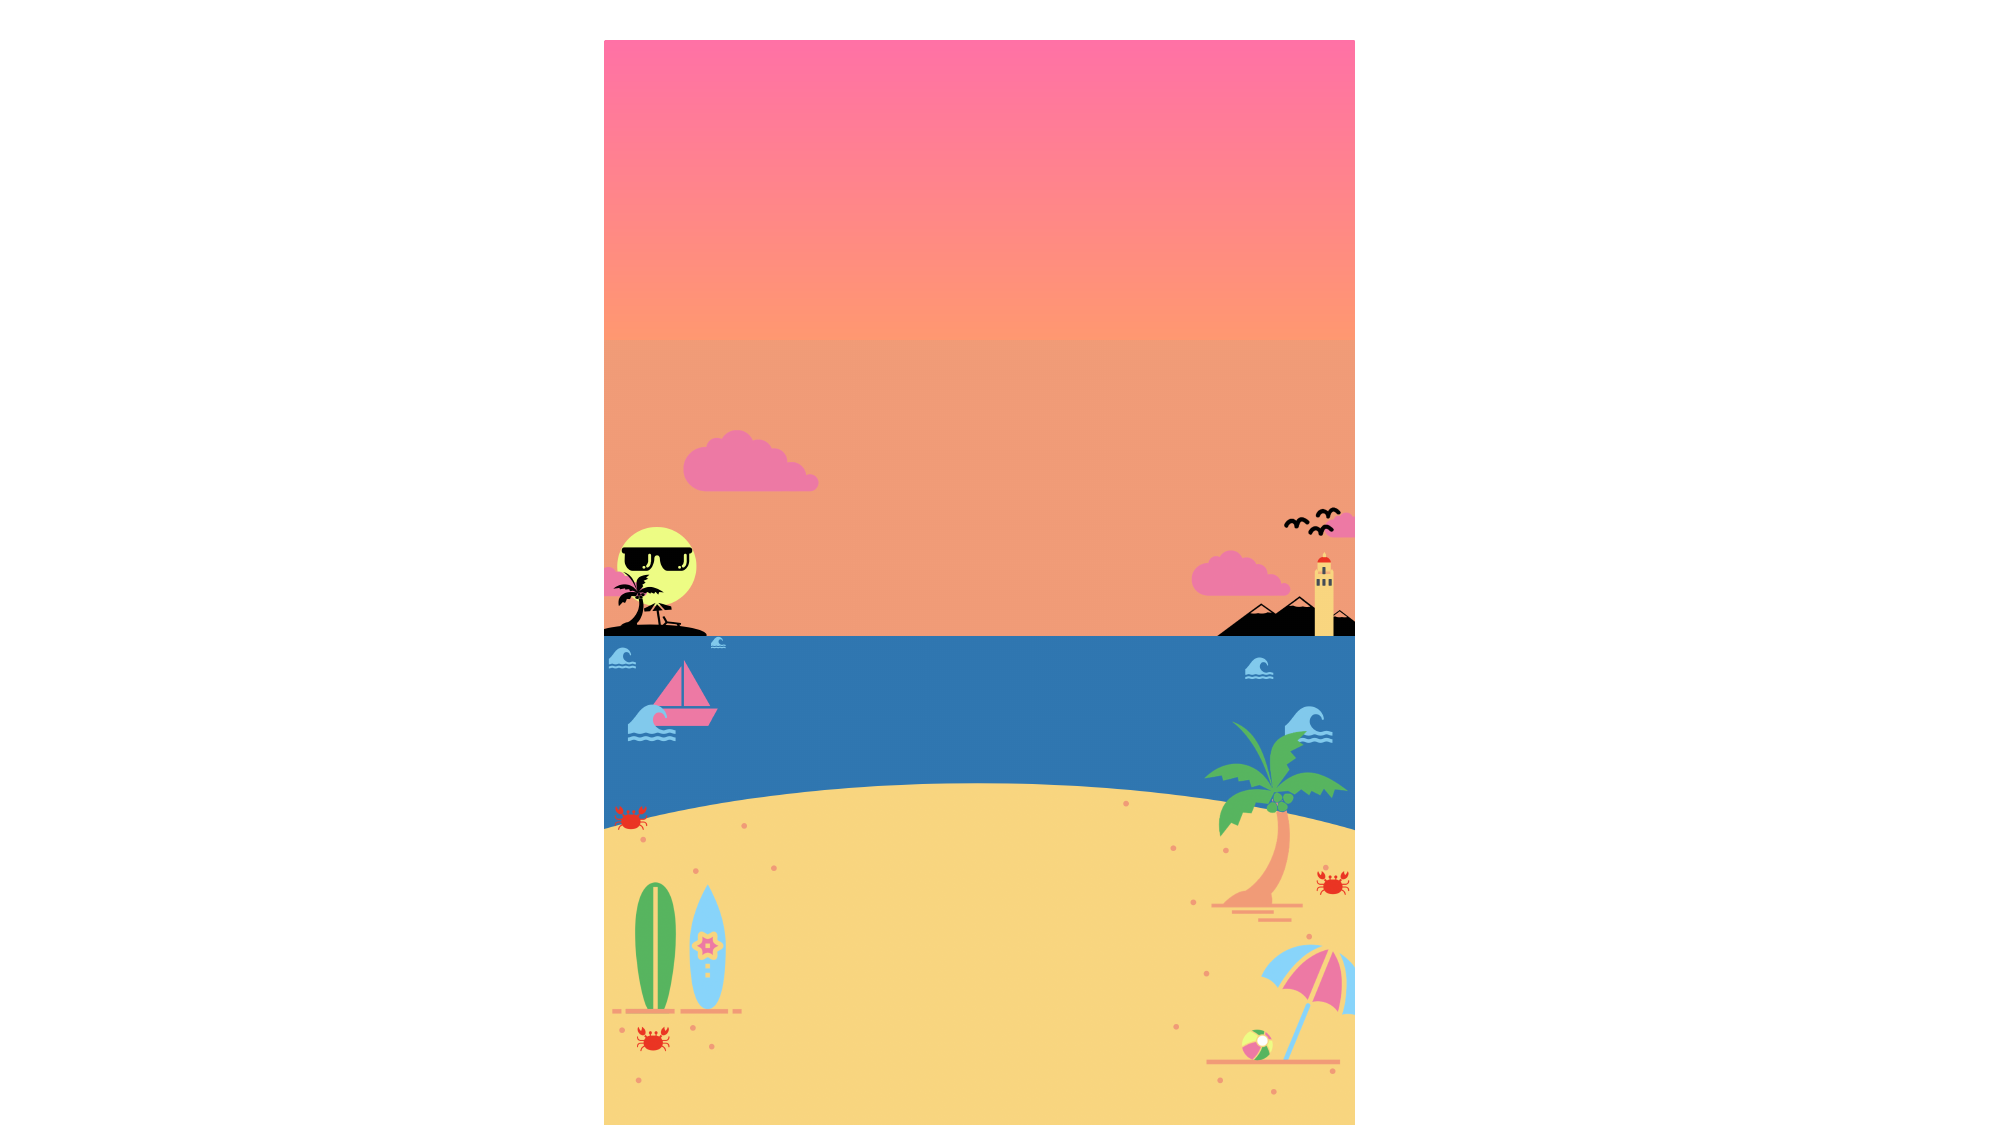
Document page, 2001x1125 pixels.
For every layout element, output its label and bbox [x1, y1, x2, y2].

picture [604, 340, 1355, 1125]
text_box [604, 39, 1356, 341]
